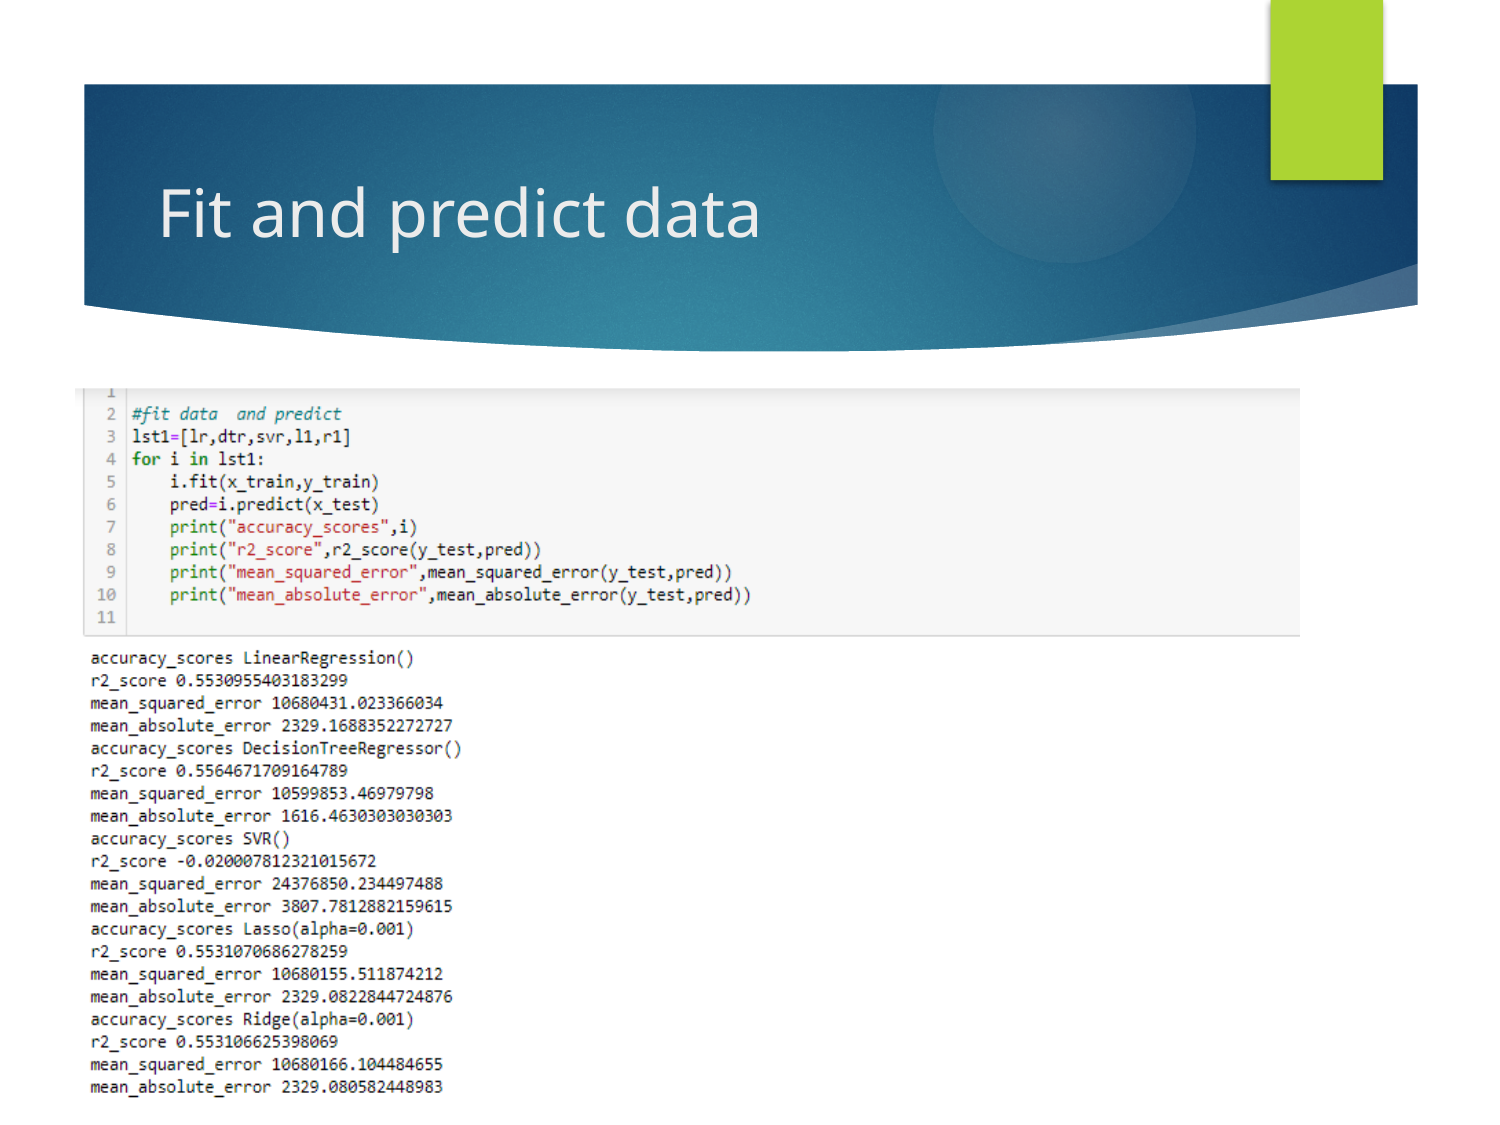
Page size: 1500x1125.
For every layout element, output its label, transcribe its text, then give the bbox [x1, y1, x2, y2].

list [74, 387, 1301, 1102]
title Fit and predict data [142, 152, 1183, 269]
